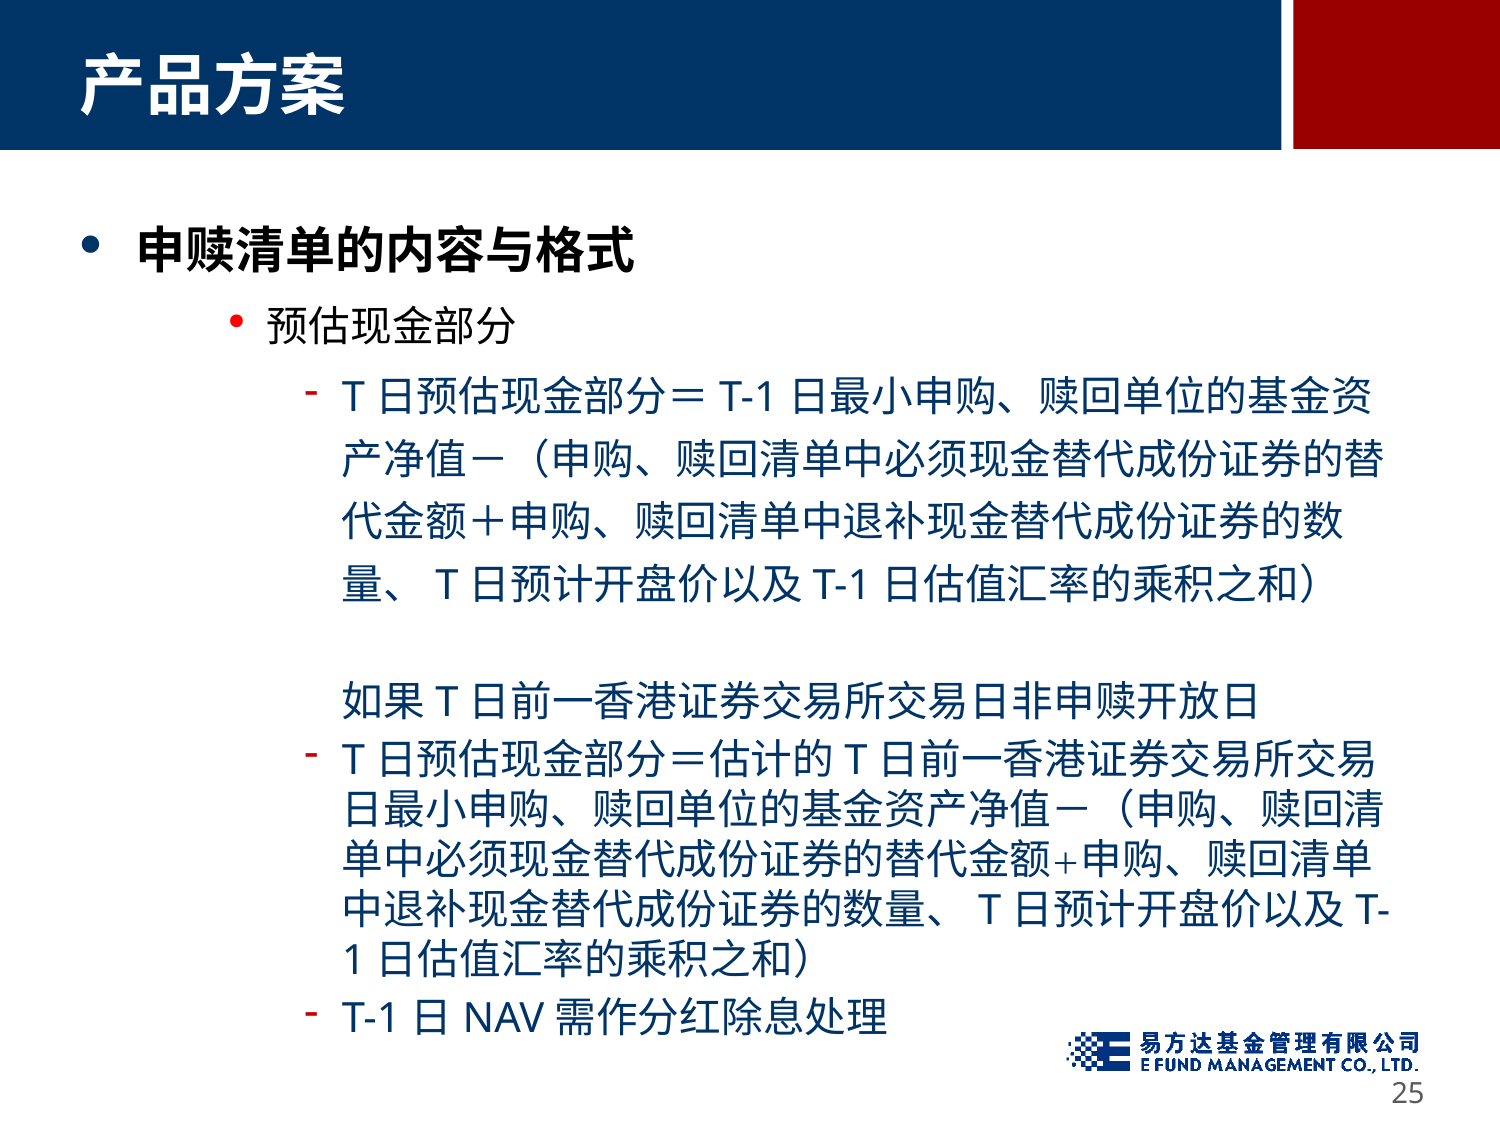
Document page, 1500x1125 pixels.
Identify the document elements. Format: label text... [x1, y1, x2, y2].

picture [1064, 1065, 1419, 1074]
title 产品方案 [64, 42, 1278, 131]
list 申赎清单的内容与格式 预估现金部分 T日预估现金部分＝T-1日最小申购、赎回单位的基金资产净值－（申购、赎回清单中必须现金替代成份证券的替代金额＋申购、赎回清单中退补现金替代成份证券的数量、T日预计开盘价以及T-1日估值汇率的乘积之和） 如果T日前一香港证券交易所交易日非申赎开放日 T日预估现金部分＝估计的T日前一香港证券交易所交易日最小申购、赎回单位的基金资产净值－（申购、赎回清单中必须现金替代成份证券的替代金额＋申购、赎回清单中退补现金替代成份证券的数量、T日预计开盘价以及T-1日估值汇率的乘积之和） T-1日NAV需作分红除息处理 [64, 195, 1423, 1065]
